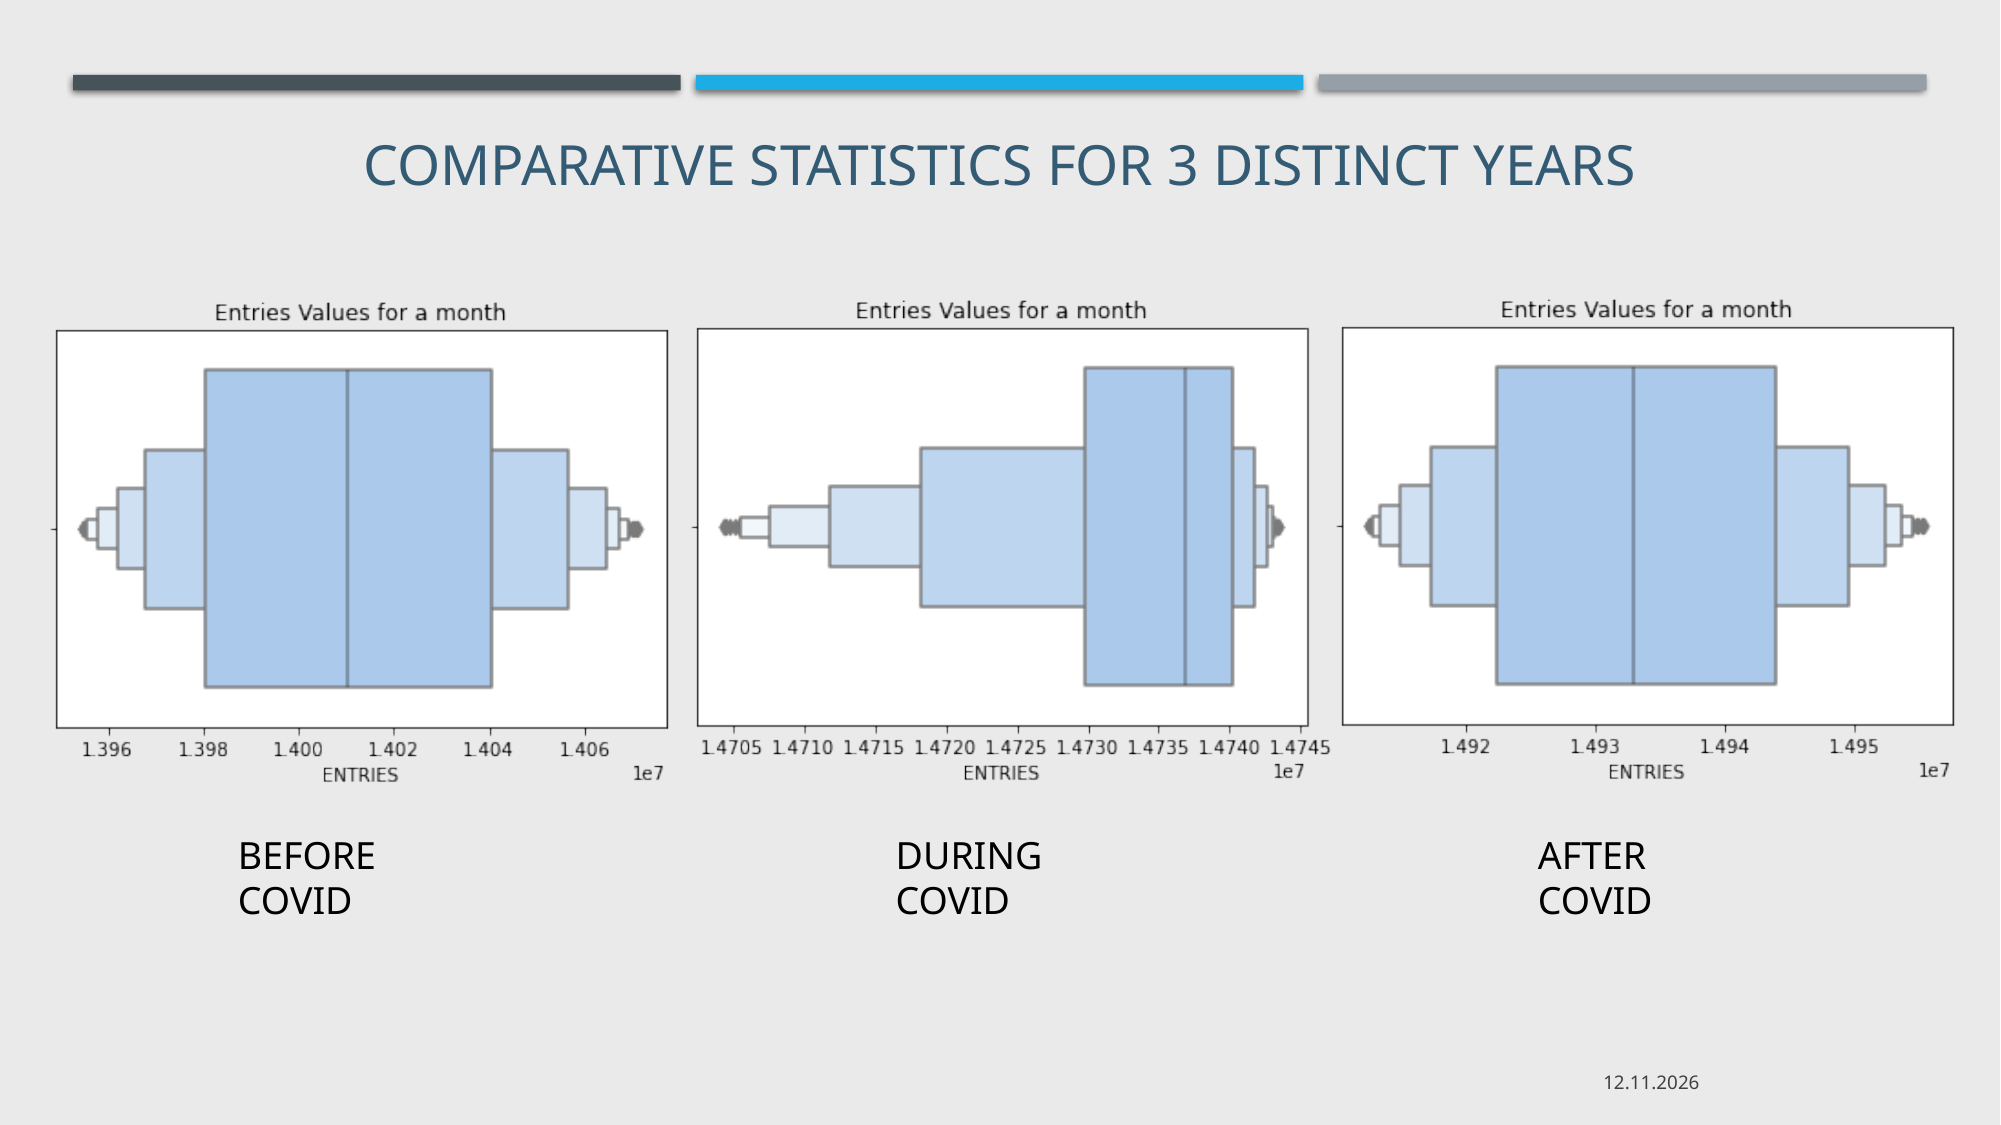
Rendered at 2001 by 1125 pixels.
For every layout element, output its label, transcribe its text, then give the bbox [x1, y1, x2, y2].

title COMparatıve statıstıcs for 3 dıstınct years [95, 122, 1905, 205]
text_box DURING COVID [880, 824, 1164, 930]
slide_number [1247, 1053, 1715, 1114]
picture [35, 286, 1965, 797]
text_box AFTER COVID [1523, 824, 1768, 930]
text_box BEFORE COVID [223, 824, 506, 930]
